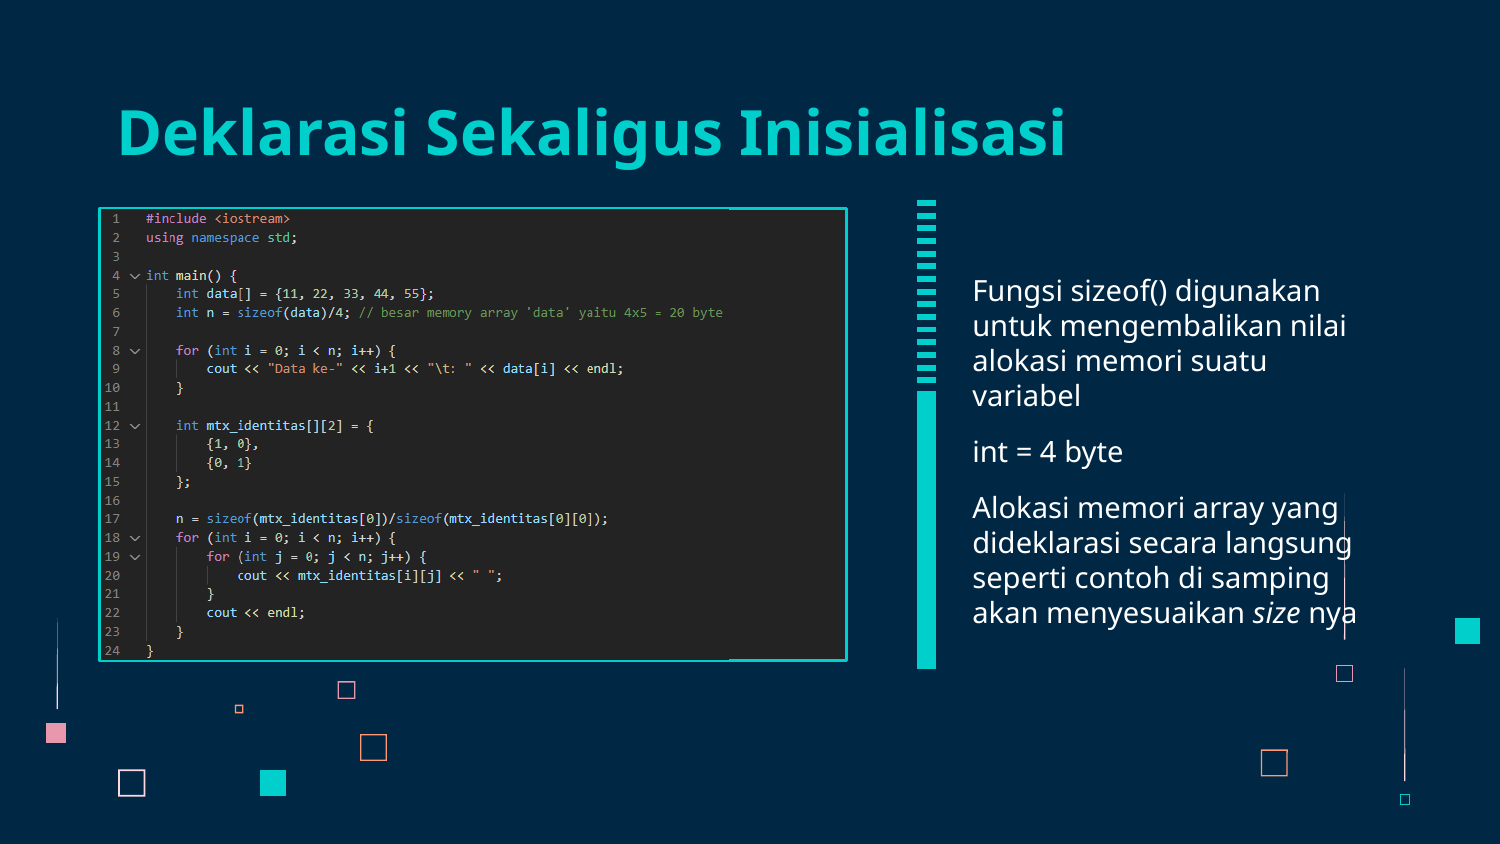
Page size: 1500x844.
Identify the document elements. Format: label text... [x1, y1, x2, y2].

picture [101, 209, 845, 660]
title Deklarasi Sekaligus Inisialisasi [101, 87, 1136, 183]
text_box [916, 199, 937, 669]
text_box Fungsi sizeof() digunakan untuk mengembalikan nilai alokasi memori suatu variabel int = 4 byte Alokasi memori array yang dideklarasi secara langsung seperti contoh di samping akan menyesuaikan size nya [957, 257, 1388, 612]
